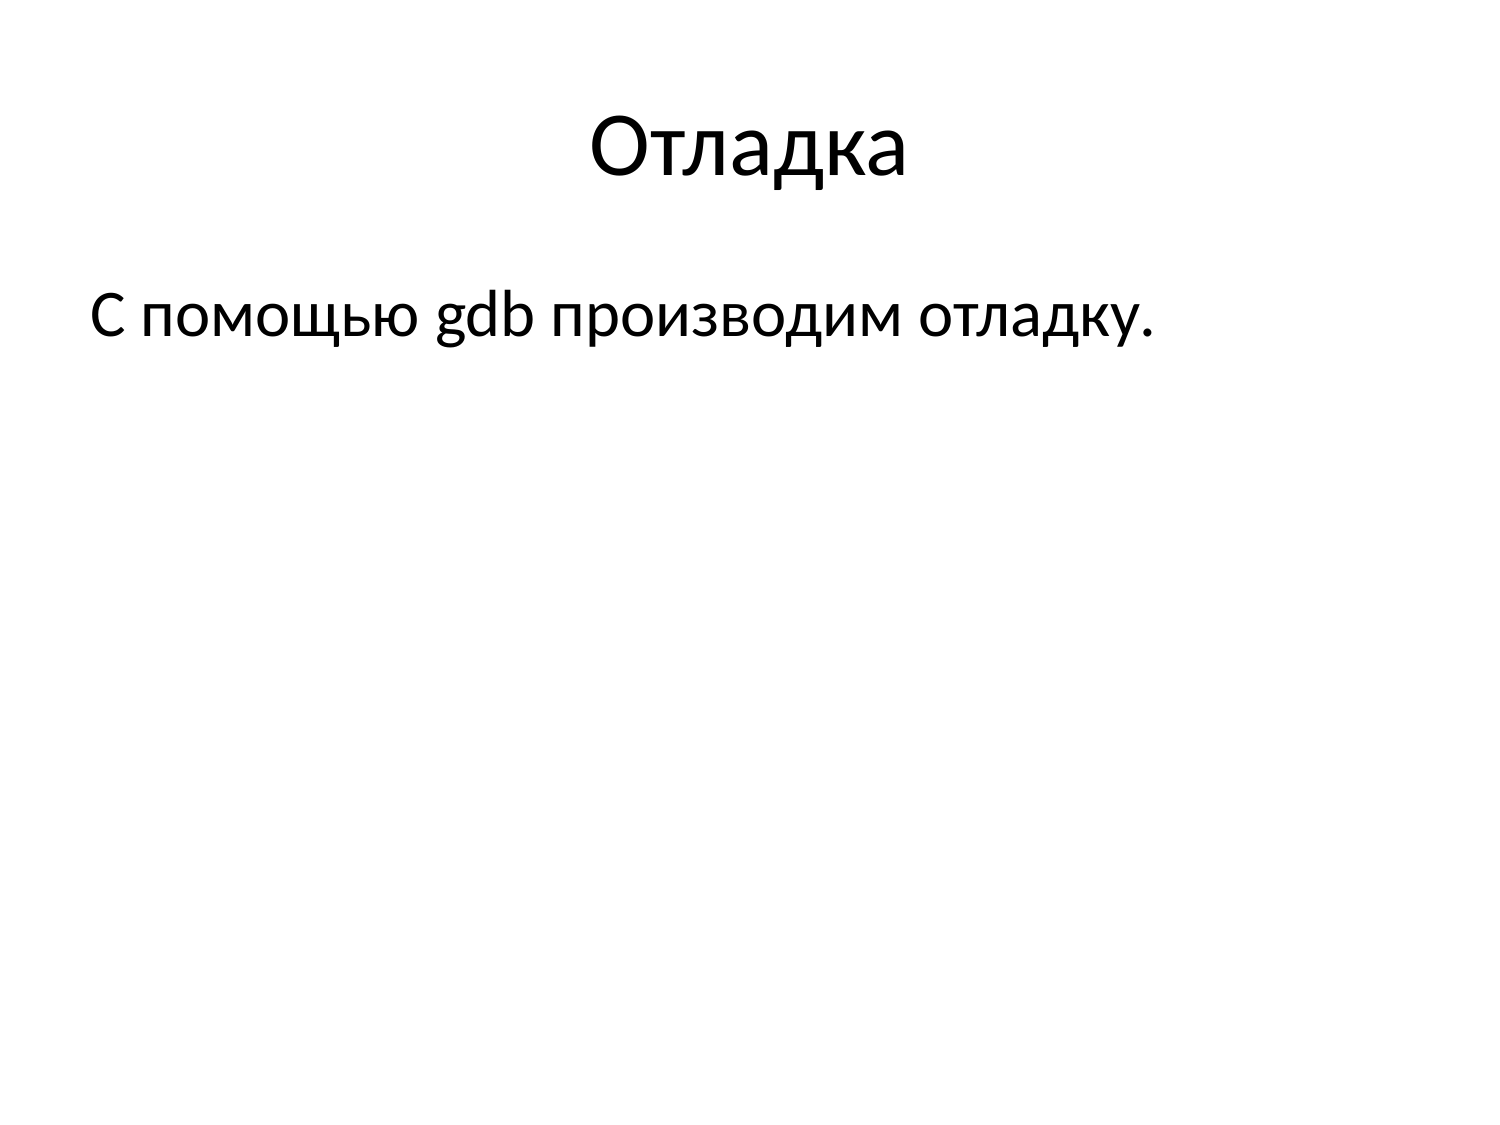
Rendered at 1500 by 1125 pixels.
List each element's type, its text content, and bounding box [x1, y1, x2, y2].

title Отладка [75, 45, 1425, 233]
list С помощью gdb производим отладку. [75, 262, 1425, 1005]
